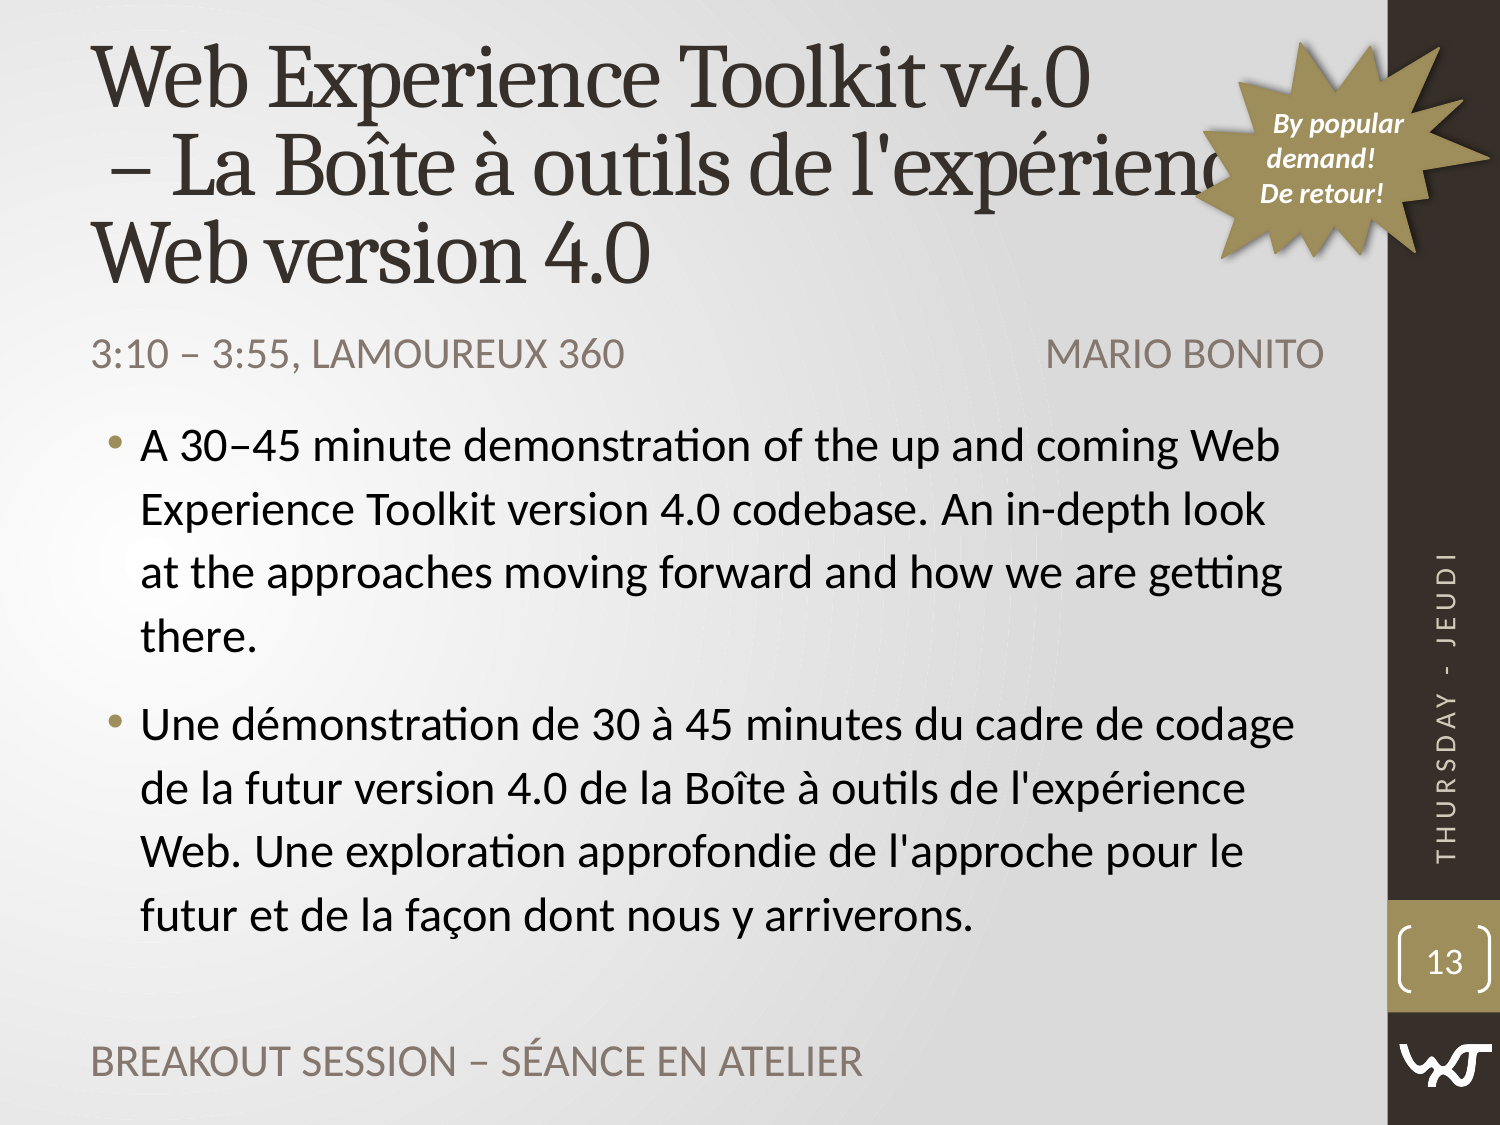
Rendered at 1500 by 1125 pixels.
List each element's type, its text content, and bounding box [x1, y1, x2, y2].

text_box By popular demand! De retour! [1245, 97, 1490, 217]
title Web Experience Toolkit v4.0 – La Boîte à outils de l'expérience Web version 4.0 [75, 71, 1325, 309]
text_box [1195, 130, 1416, 259]
list A 30‒45 minute demonstration of the up and coming Web Experience Toolkit version 4.0 codebase. An in-depth look at the approaches moving forward and how we are getting there. Une démonstration de 30 à 45 minutes du cadre de codage de la futur version 4.0 de la Boîte à outils de l'expérience Web. Une exploration approfondie de l'approche pour le futur et de la façon dont nous y arriverons. [75, 399, 1325, 1011]
list 3:10 ‒ 3:55, Lamoureux 360 [75, 316, 704, 386]
list Breakout Session – Séance en atelier [75, 1022, 1325, 1105]
slide_number 13 [1397, 925, 1492, 994]
footer Thursday - Jeudi [1408, 500, 1469, 880]
list Mario Bonito [726, 316, 1325, 386]
text_box [1238, 42, 1440, 103]
